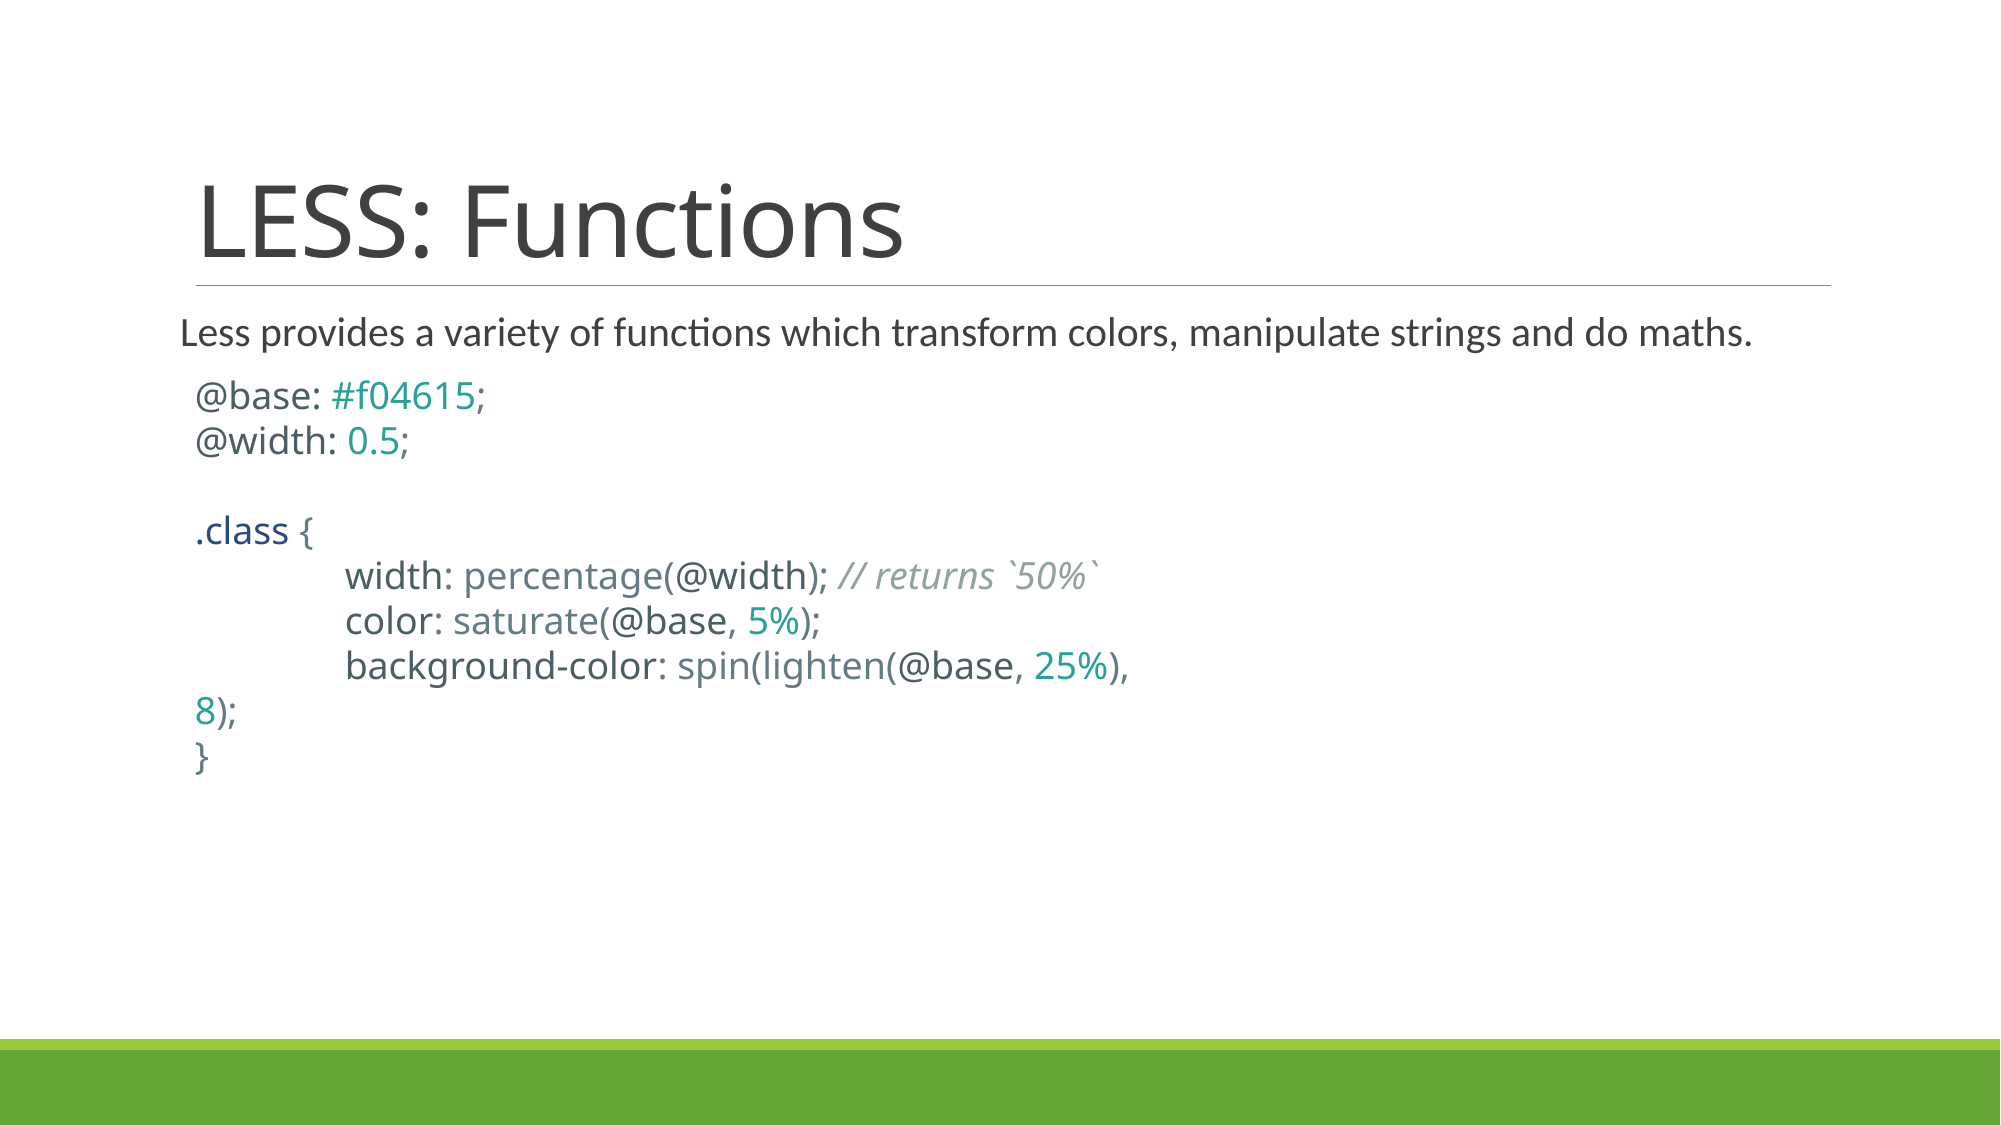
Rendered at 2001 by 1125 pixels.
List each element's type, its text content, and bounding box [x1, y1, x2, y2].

list Less provides a variety of functions which transform colors, manipulate strings and do maths. [180, 302, 1830, 365]
text_box @base: #f04615; @width: 0.5; .class { width: percentage(@width); // returns `50%` color: saturate(@base, 5%); background-color: spin(lighten(@base, 25%), 8); } [180, 364, 1180, 785]
title LESS: Functions [180, 47, 1830, 285]
